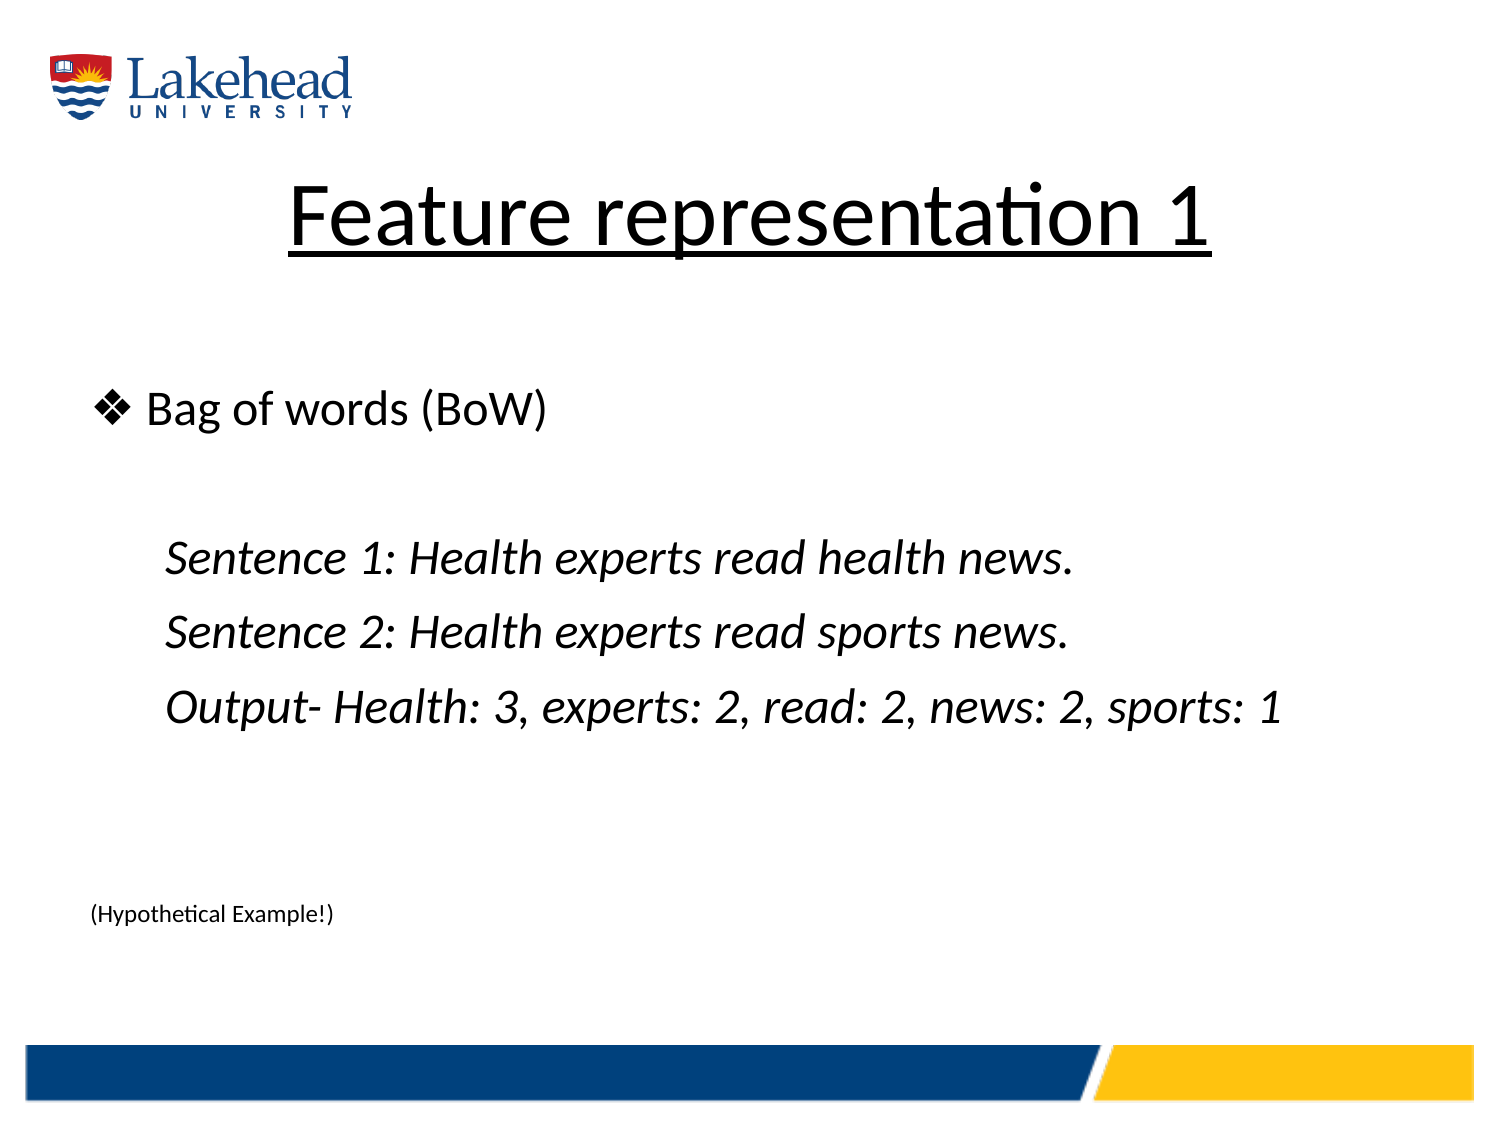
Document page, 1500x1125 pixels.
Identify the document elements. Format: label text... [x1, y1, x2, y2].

list ❖ Bag of words (BoW) Sentence 1: Health experts read health news. Sentence 2: Health experts read sports news. Output- Health: 3, experts: 2, read: 2, news: 2, sports: 1 (Hypothetical Example!) [75, 360, 1425, 972]
title Feature representation 1 [75, 138, 1425, 327]
picture [24, 1045, 1474, 1105]
picture [50, 54, 352, 120]
